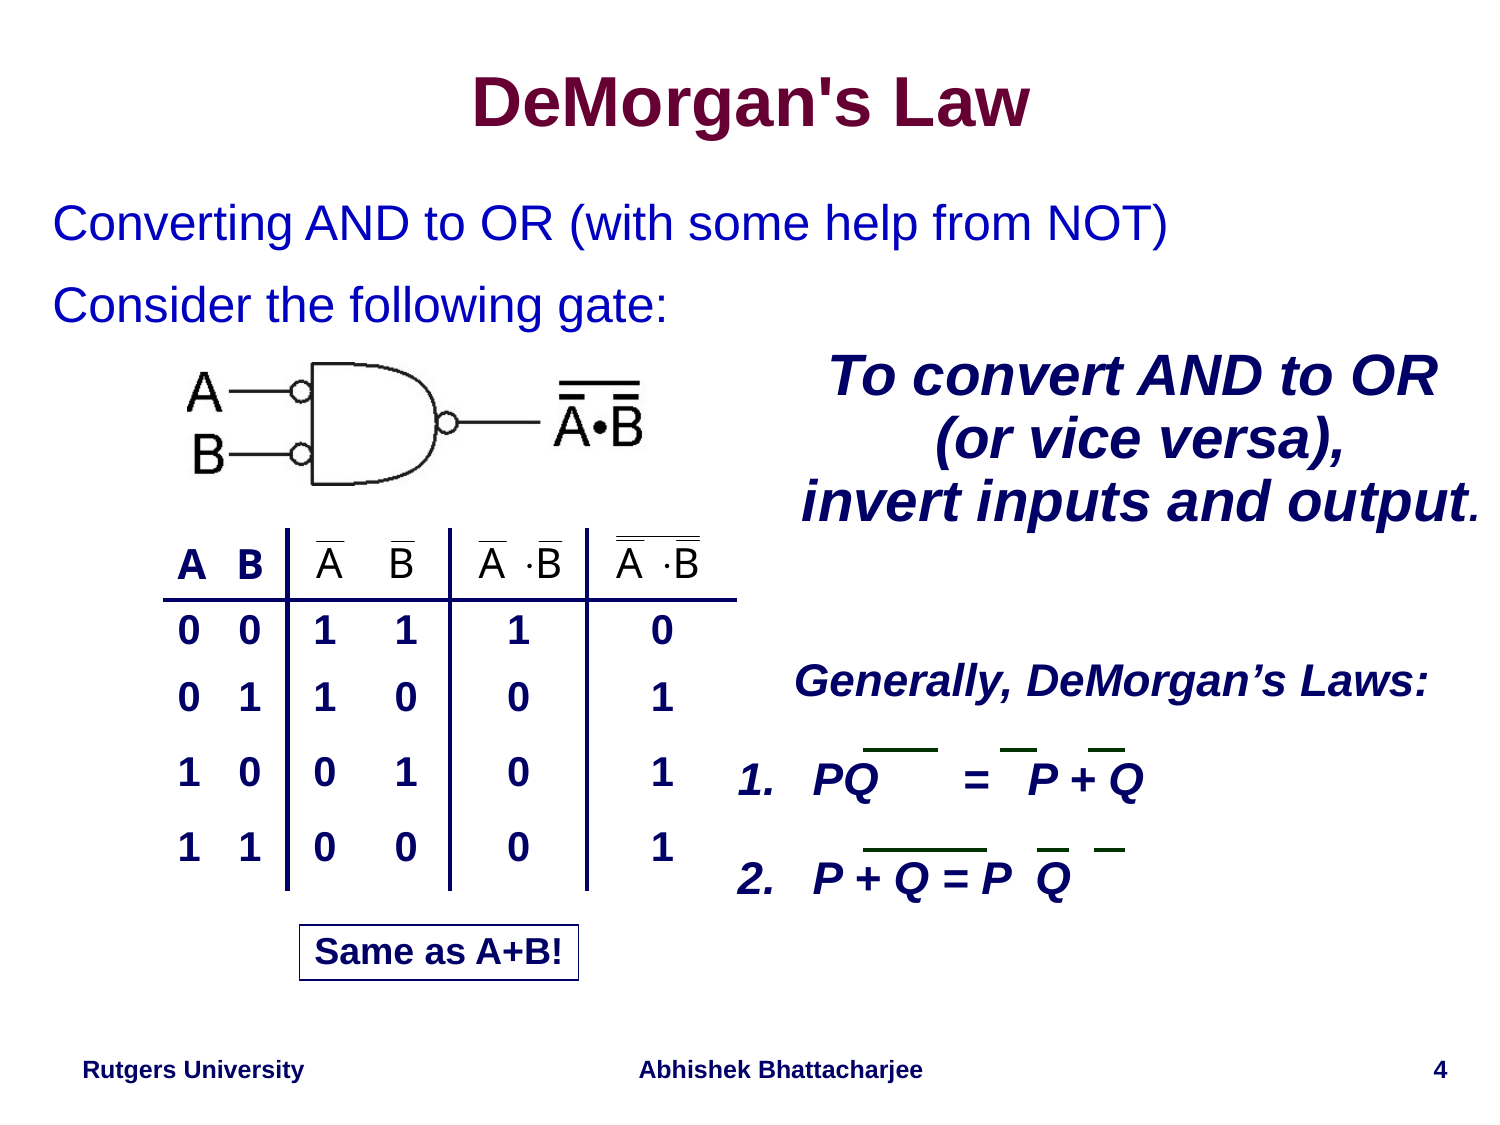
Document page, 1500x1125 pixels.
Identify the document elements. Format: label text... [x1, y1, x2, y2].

table_header [589, 528, 737, 598]
table_cell 1 [589, 741, 722, 816]
table_cell 1 [362, 741, 448, 816]
table_cell 0 [362, 816, 448, 891]
table_cell 0 [212, 602, 285, 666]
text_box To convert AND to OR (or vice versa), invert inputs and output. [730, 337, 1500, 542]
table_cell 1 [212, 816, 285, 891]
title DeMorgan's Law [46, 40, 1456, 169]
text_box Same as A+B! [299, 924, 579, 981]
list Converting AND to OR (with some help from NOT) Consider the following gate: [37, 187, 1463, 382]
table_cell 0 [163, 602, 212, 666]
table_cell 1 [290, 666, 362, 741]
table_header [452, 528, 585, 598]
table_cell 0 [163, 666, 212, 741]
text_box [312, 534, 351, 584]
picture [187, 362, 663, 487]
table_cell 1 [212, 666, 285, 741]
table_cell 1 [589, 816, 722, 891]
table_cell 1 [452, 602, 585, 666]
table_cell 1 [290, 602, 362, 666]
table_header A [163, 528, 212, 598]
table_cell 0 [452, 741, 585, 816]
table_cell 0 [362, 666, 448, 741]
table_cell 1 [589, 666, 722, 741]
table_cell 0 [452, 816, 585, 891]
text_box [474, 534, 567, 584]
table_cell 0 [290, 741, 362, 816]
text_box Generally, DeMorgan’s Laws: PQ = P + Q P + Q = P Q [722, 649, 1500, 912]
table_header B [212, 528, 285, 598]
table_cell 1 [163, 741, 212, 816]
table_cell 0 [290, 816, 362, 891]
table_cell 1 [163, 816, 212, 891]
table_header [290, 528, 362, 598]
table_header [362, 528, 448, 598]
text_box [612, 529, 705, 583]
table_cell 1 [362, 602, 448, 666]
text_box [387, 534, 419, 584]
table_cell 0 [452, 666, 585, 741]
table_cell 0 [589, 602, 737, 666]
table_cell 0 [212, 741, 285, 816]
